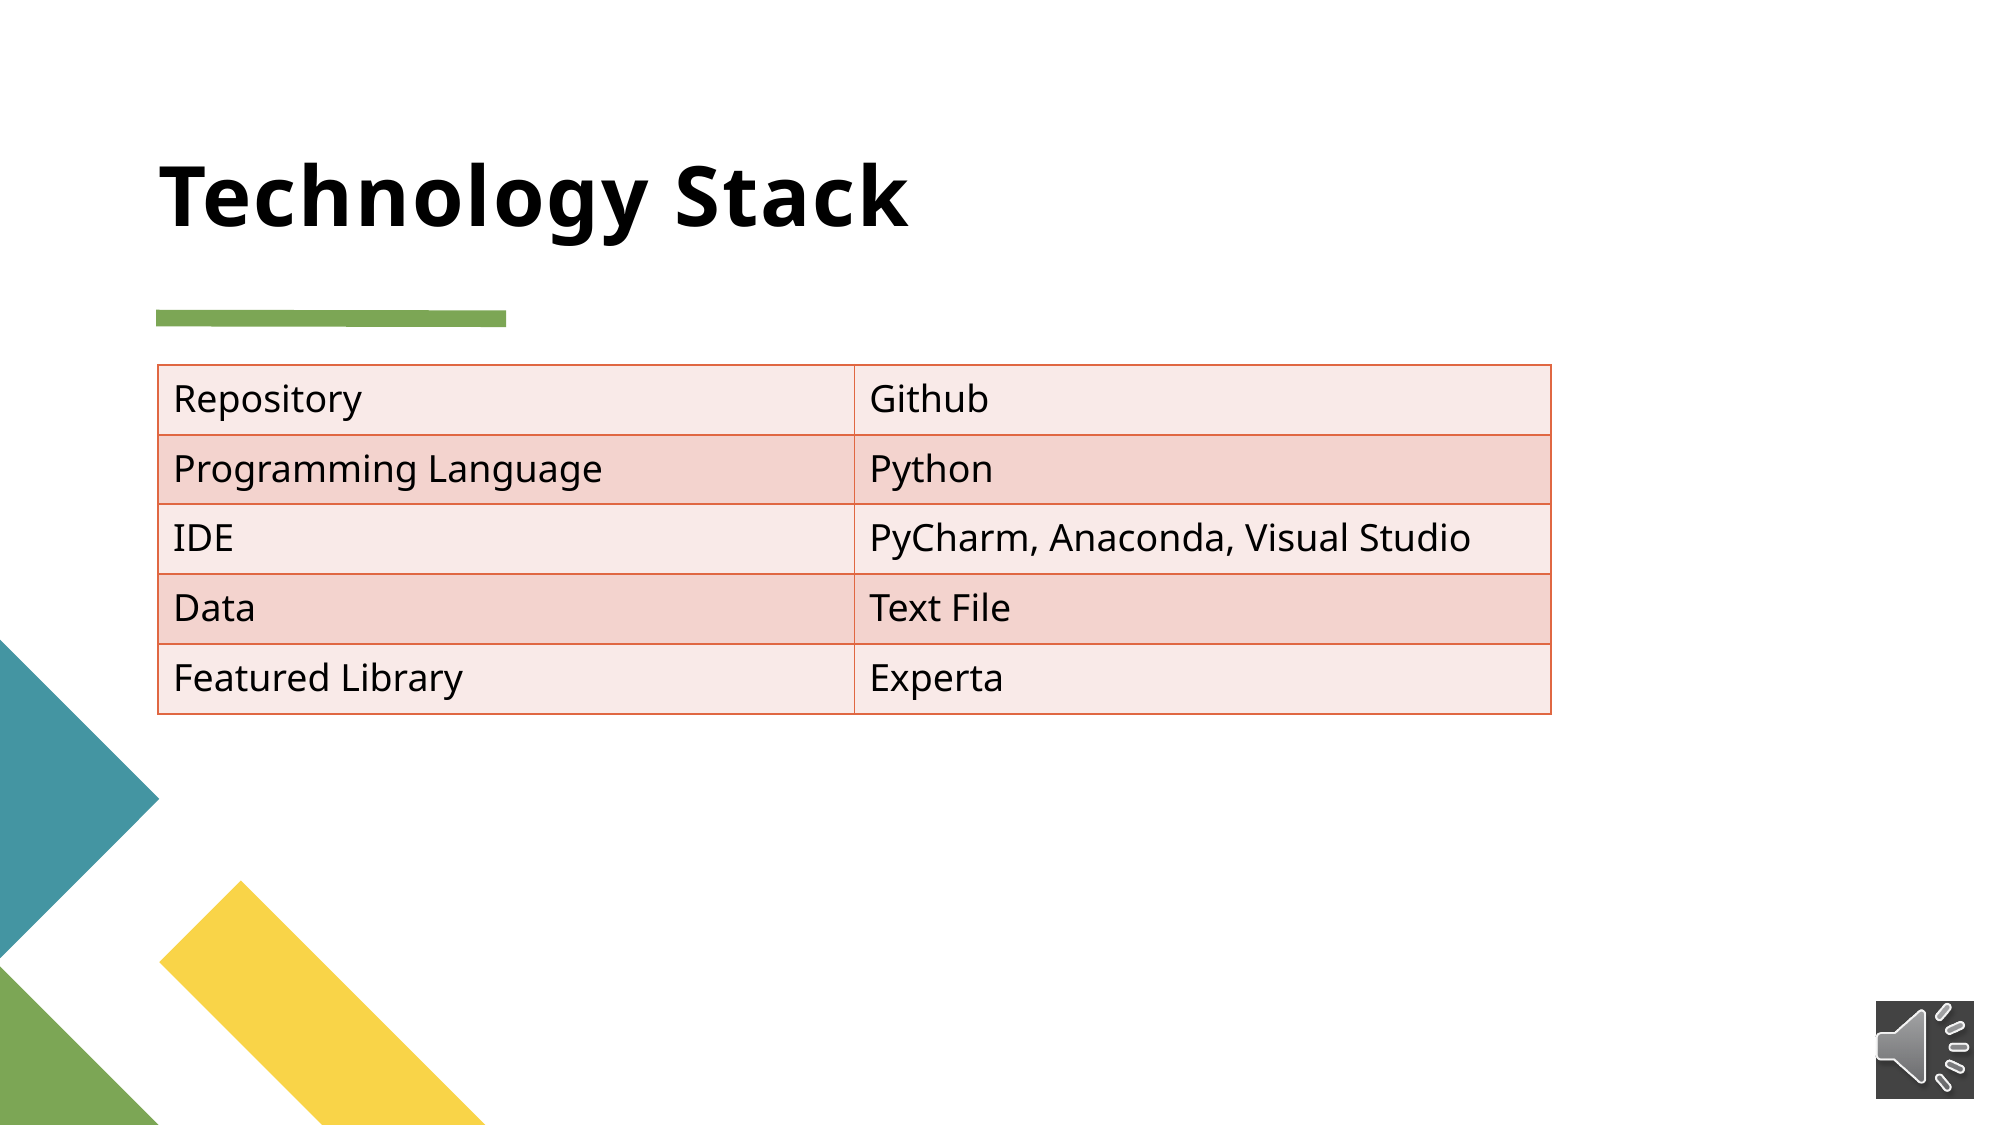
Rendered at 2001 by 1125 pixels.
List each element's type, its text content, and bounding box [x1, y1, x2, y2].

table_cell Featured Library [159, 645, 854, 713]
table_header Github [855, 366, 1550, 434]
title Technology Stack [158, 144, 969, 245]
table_header Repository [159, 366, 854, 434]
table_cell Data [159, 575, 854, 643]
picture [1874, 999, 1975, 1100]
table_cell Python [855, 436, 1550, 503]
table_cell Text File [855, 575, 1550, 643]
table_cell PyCharm, Anaconda, Visual Studio [855, 505, 1550, 573]
table_cell IDE [159, 505, 854, 573]
table_cell Experta [855, 645, 1550, 713]
table_cell Programming Language [159, 436, 854, 503]
